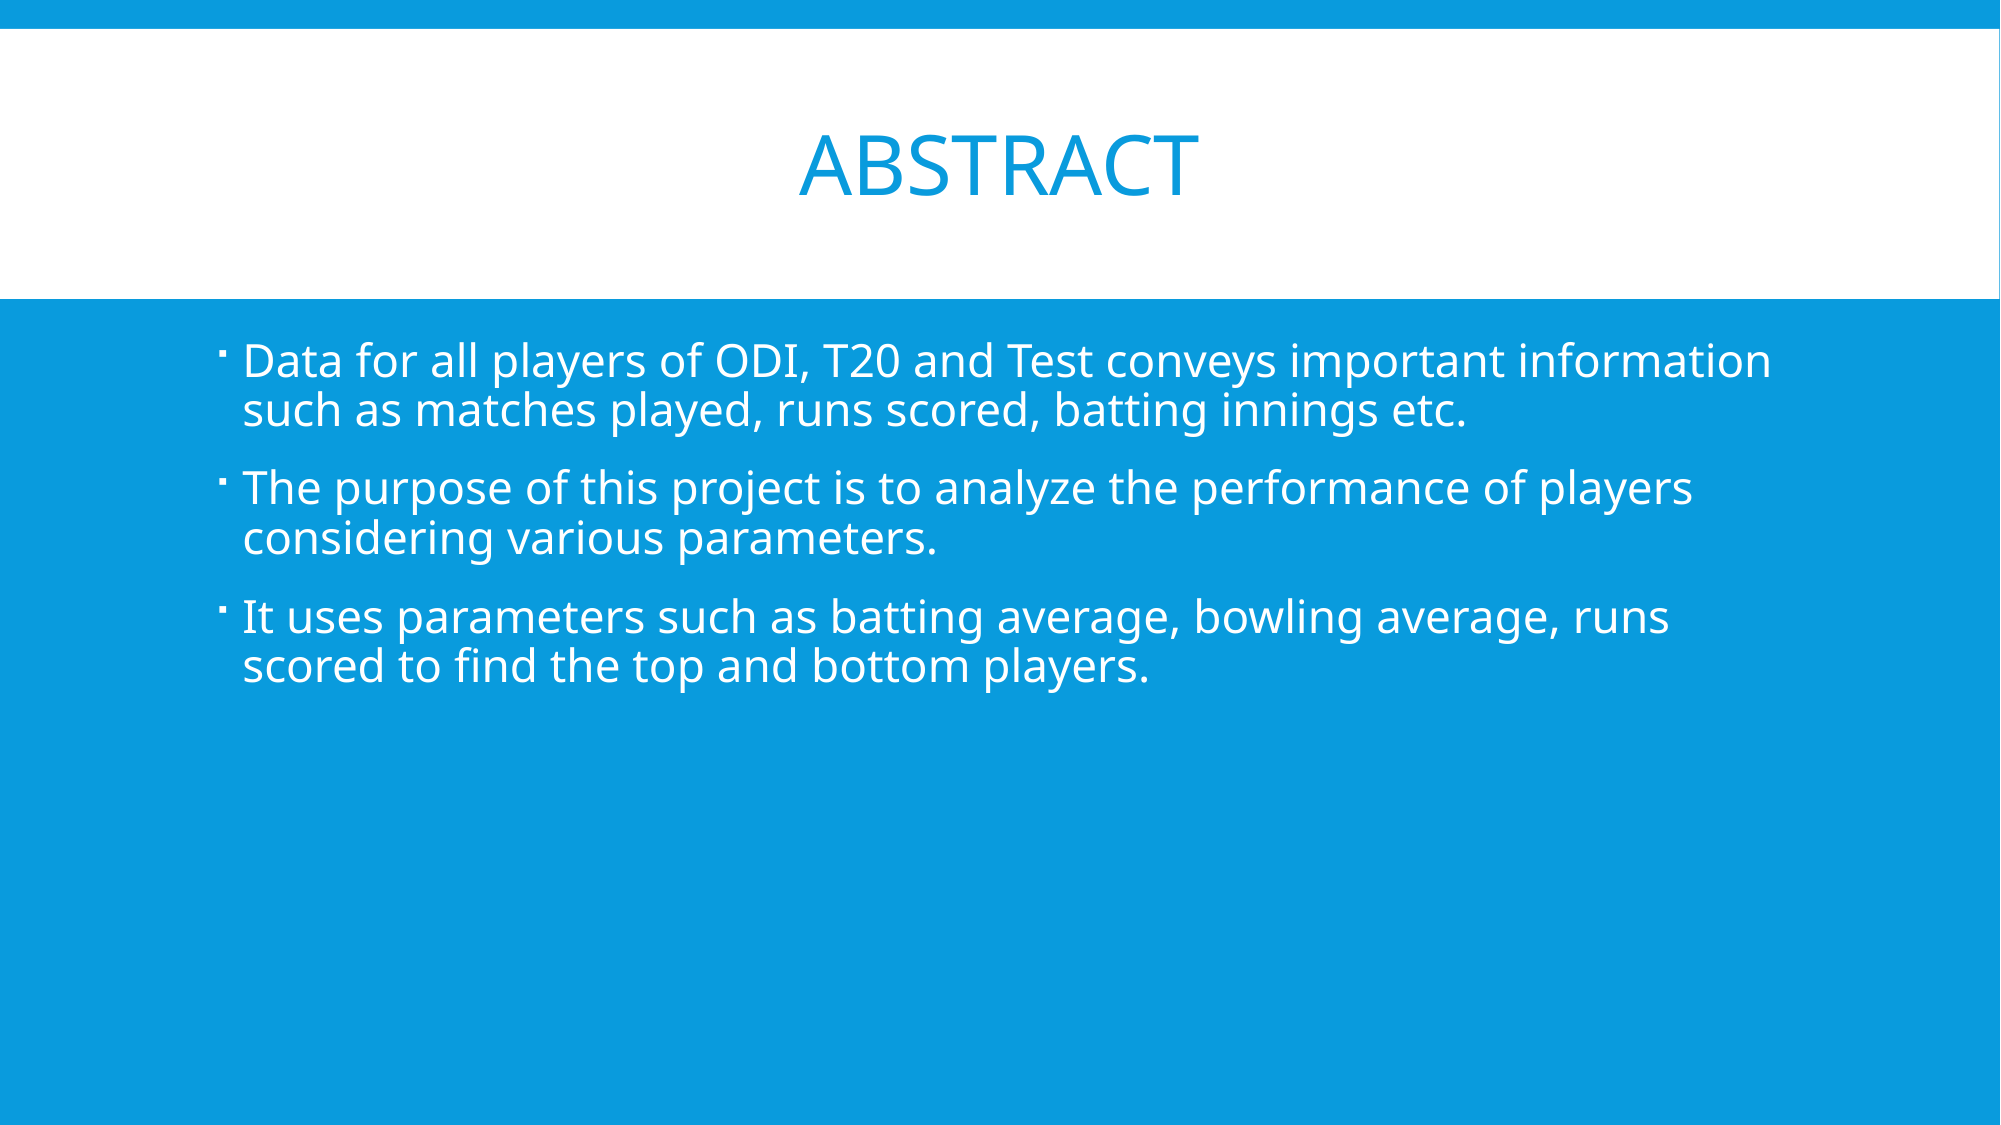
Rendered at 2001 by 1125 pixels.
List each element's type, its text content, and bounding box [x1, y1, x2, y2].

title ABSTRACT [197, 46, 1803, 295]
list Data for all players of ODI, T20 and Test conveys important information such as matches played, runs scored, batting innings etc. The purpose of this project is to analyze the performance of players considering various parameters. It uses parameters such as batting average, bowling average, runs scored to find the top and bottom players. [197, 329, 1803, 1020]
